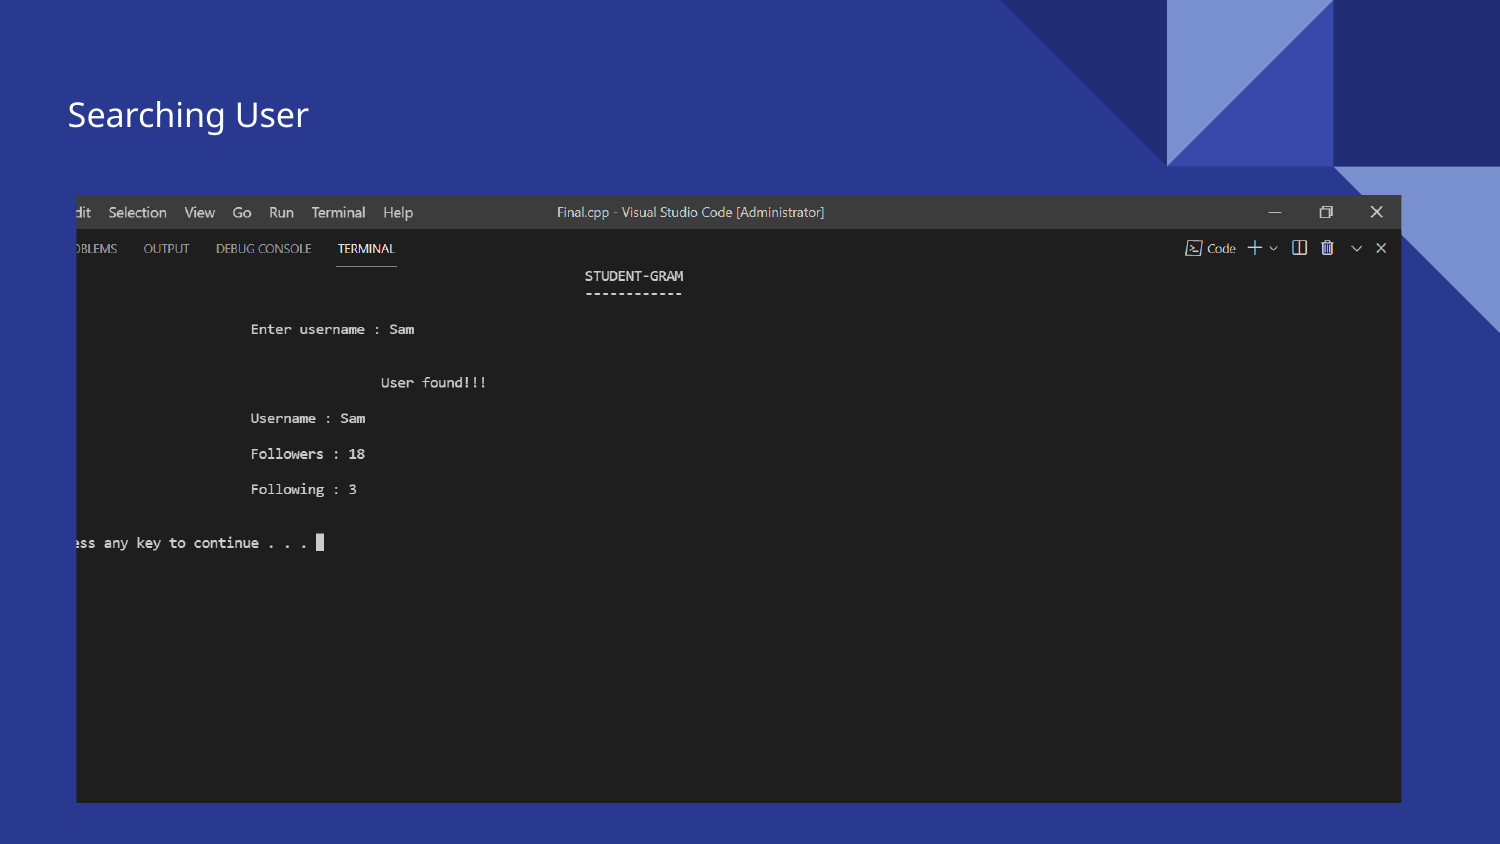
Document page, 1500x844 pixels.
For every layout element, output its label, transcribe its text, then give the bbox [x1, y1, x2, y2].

subtitle Searching User [52, 78, 1402, 150]
picture [76, 158, 1402, 804]
